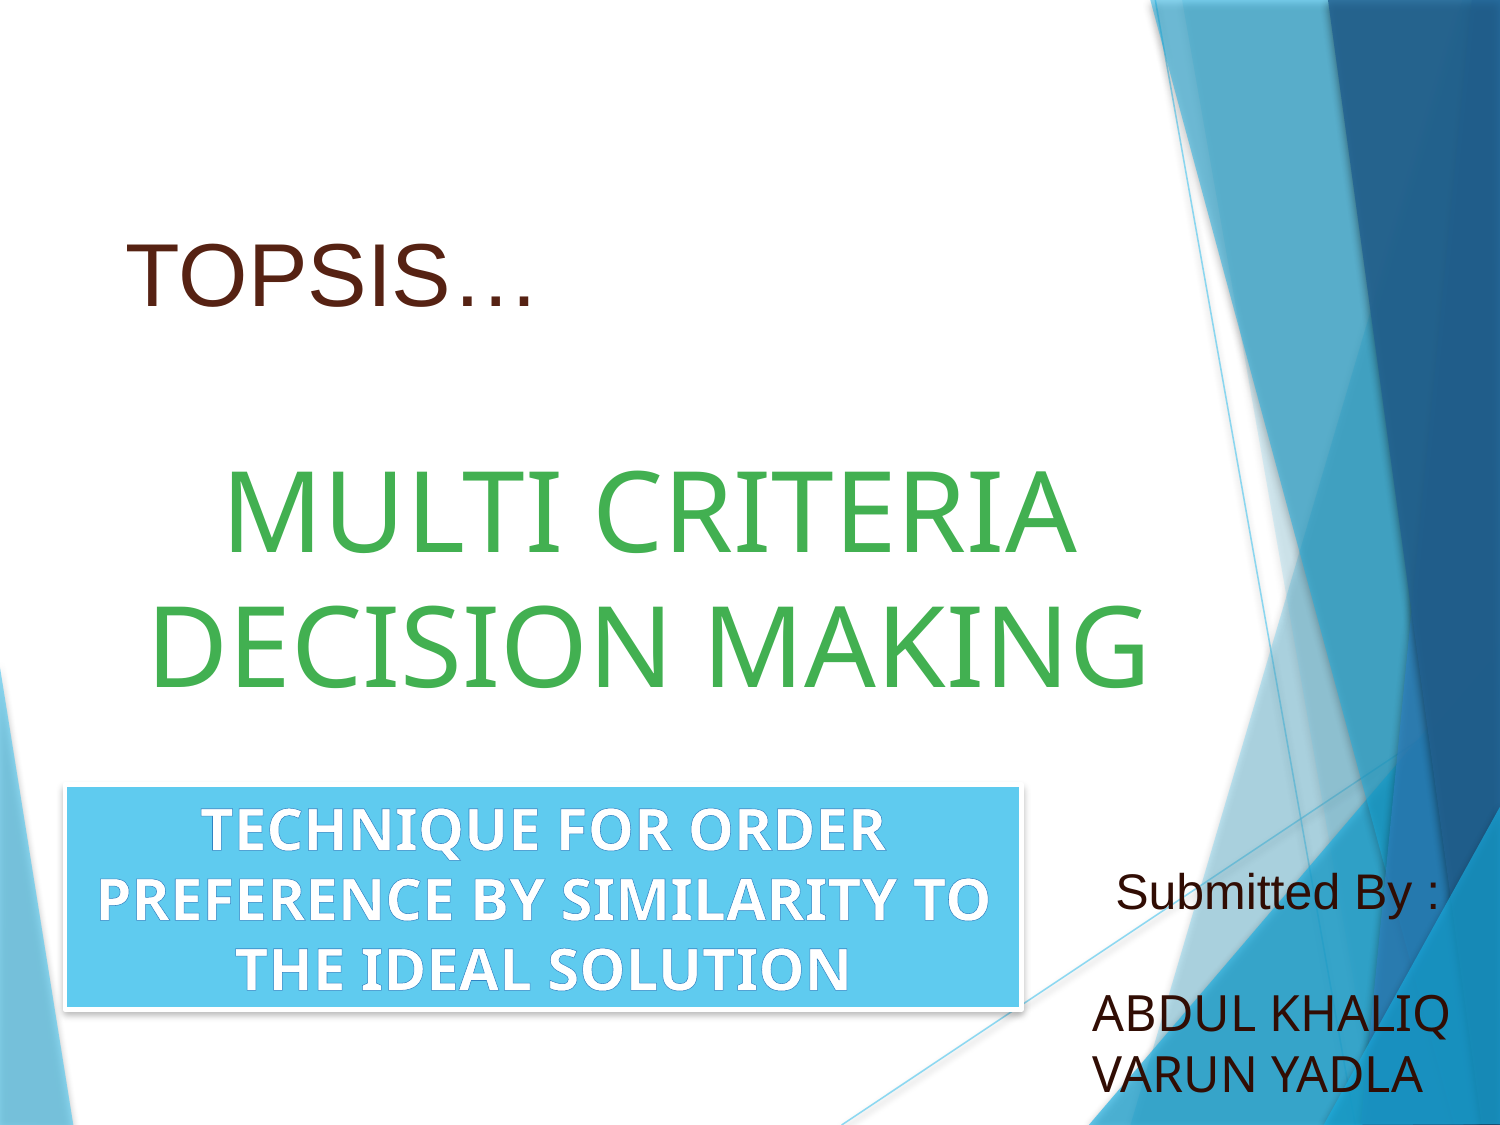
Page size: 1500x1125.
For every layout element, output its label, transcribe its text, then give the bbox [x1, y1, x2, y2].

text_box ABDUL KHALIQ VARUN YADLA [1092, 981, 1452, 1125]
text_box TOPSIS… [125, 243, 542, 432]
text_box Submitted By : [1115, 862, 1441, 978]
text_box MULTI CRITERIA DECISION MAKING [0, 432, 1365, 718]
text_box TECHNIQUE FOR ORDER PREFERENCE BY SIMILARITY TO THE IDEAL SOLUTION [63, 782, 1024, 1012]
